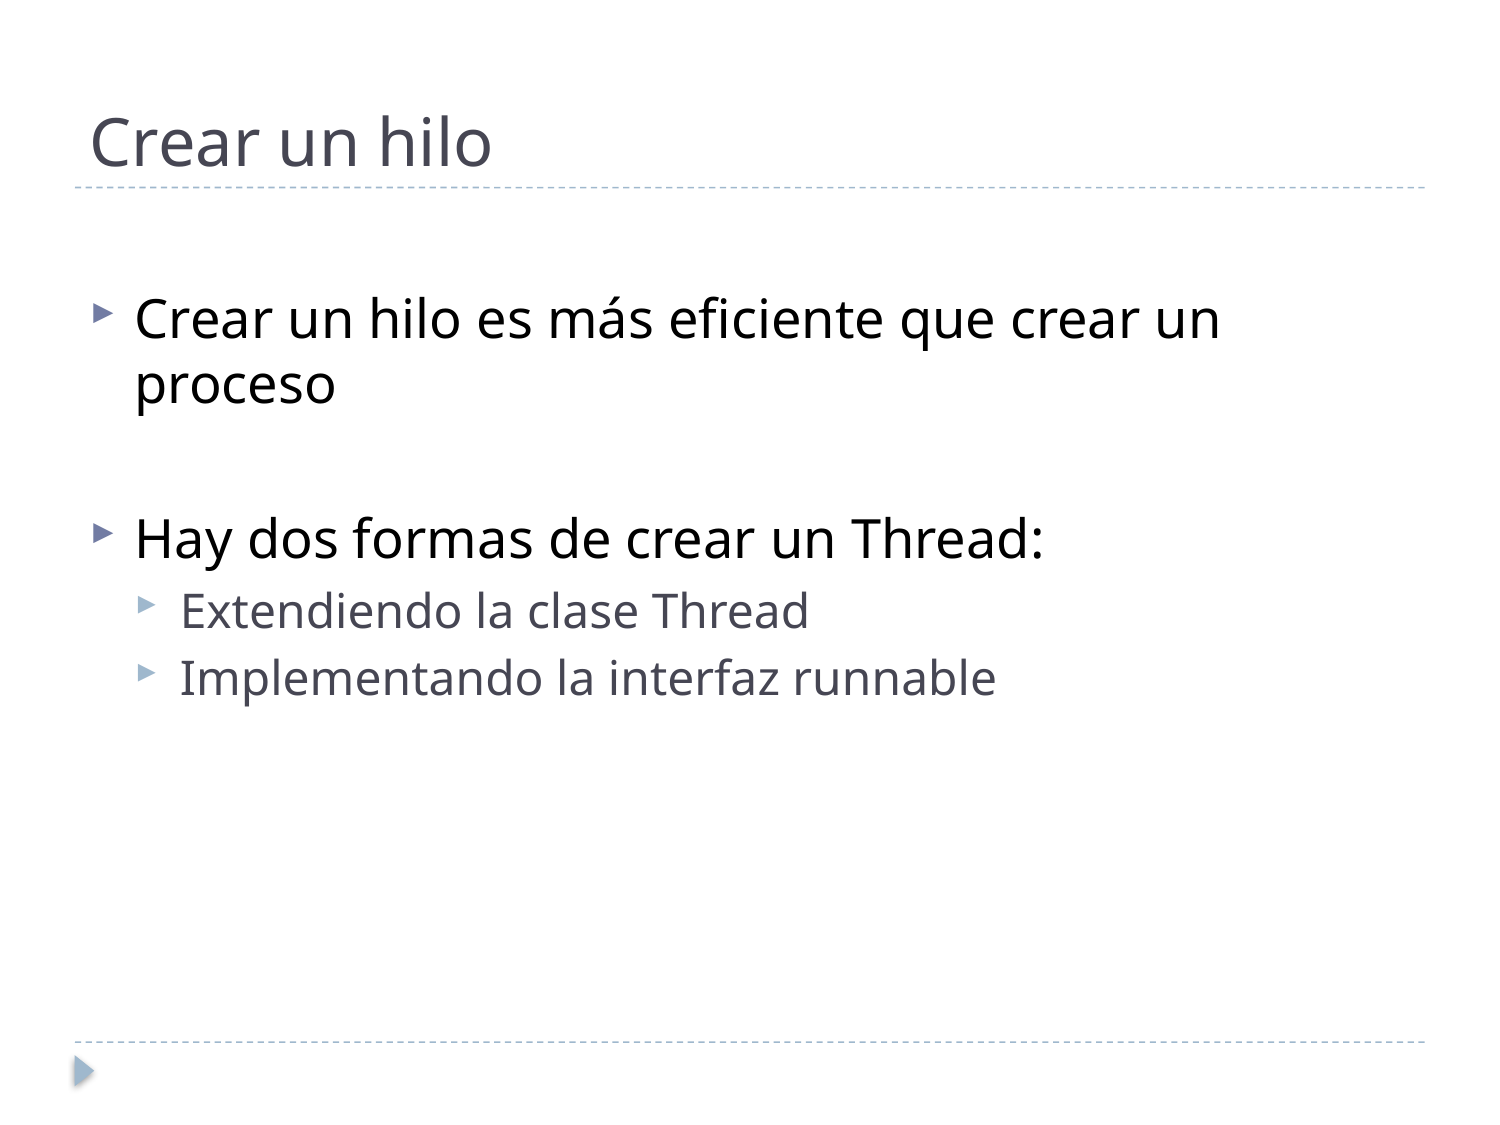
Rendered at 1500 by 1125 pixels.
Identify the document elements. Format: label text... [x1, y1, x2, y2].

title Crear un hilo [75, 24, 1425, 188]
list Crear un hilo es más eficiente que crear un proceso Hay dos formas de crear un Thread: Extendiendo la clase Thread Implementando la interfaz runnable [75, 200, 1425, 1010]
